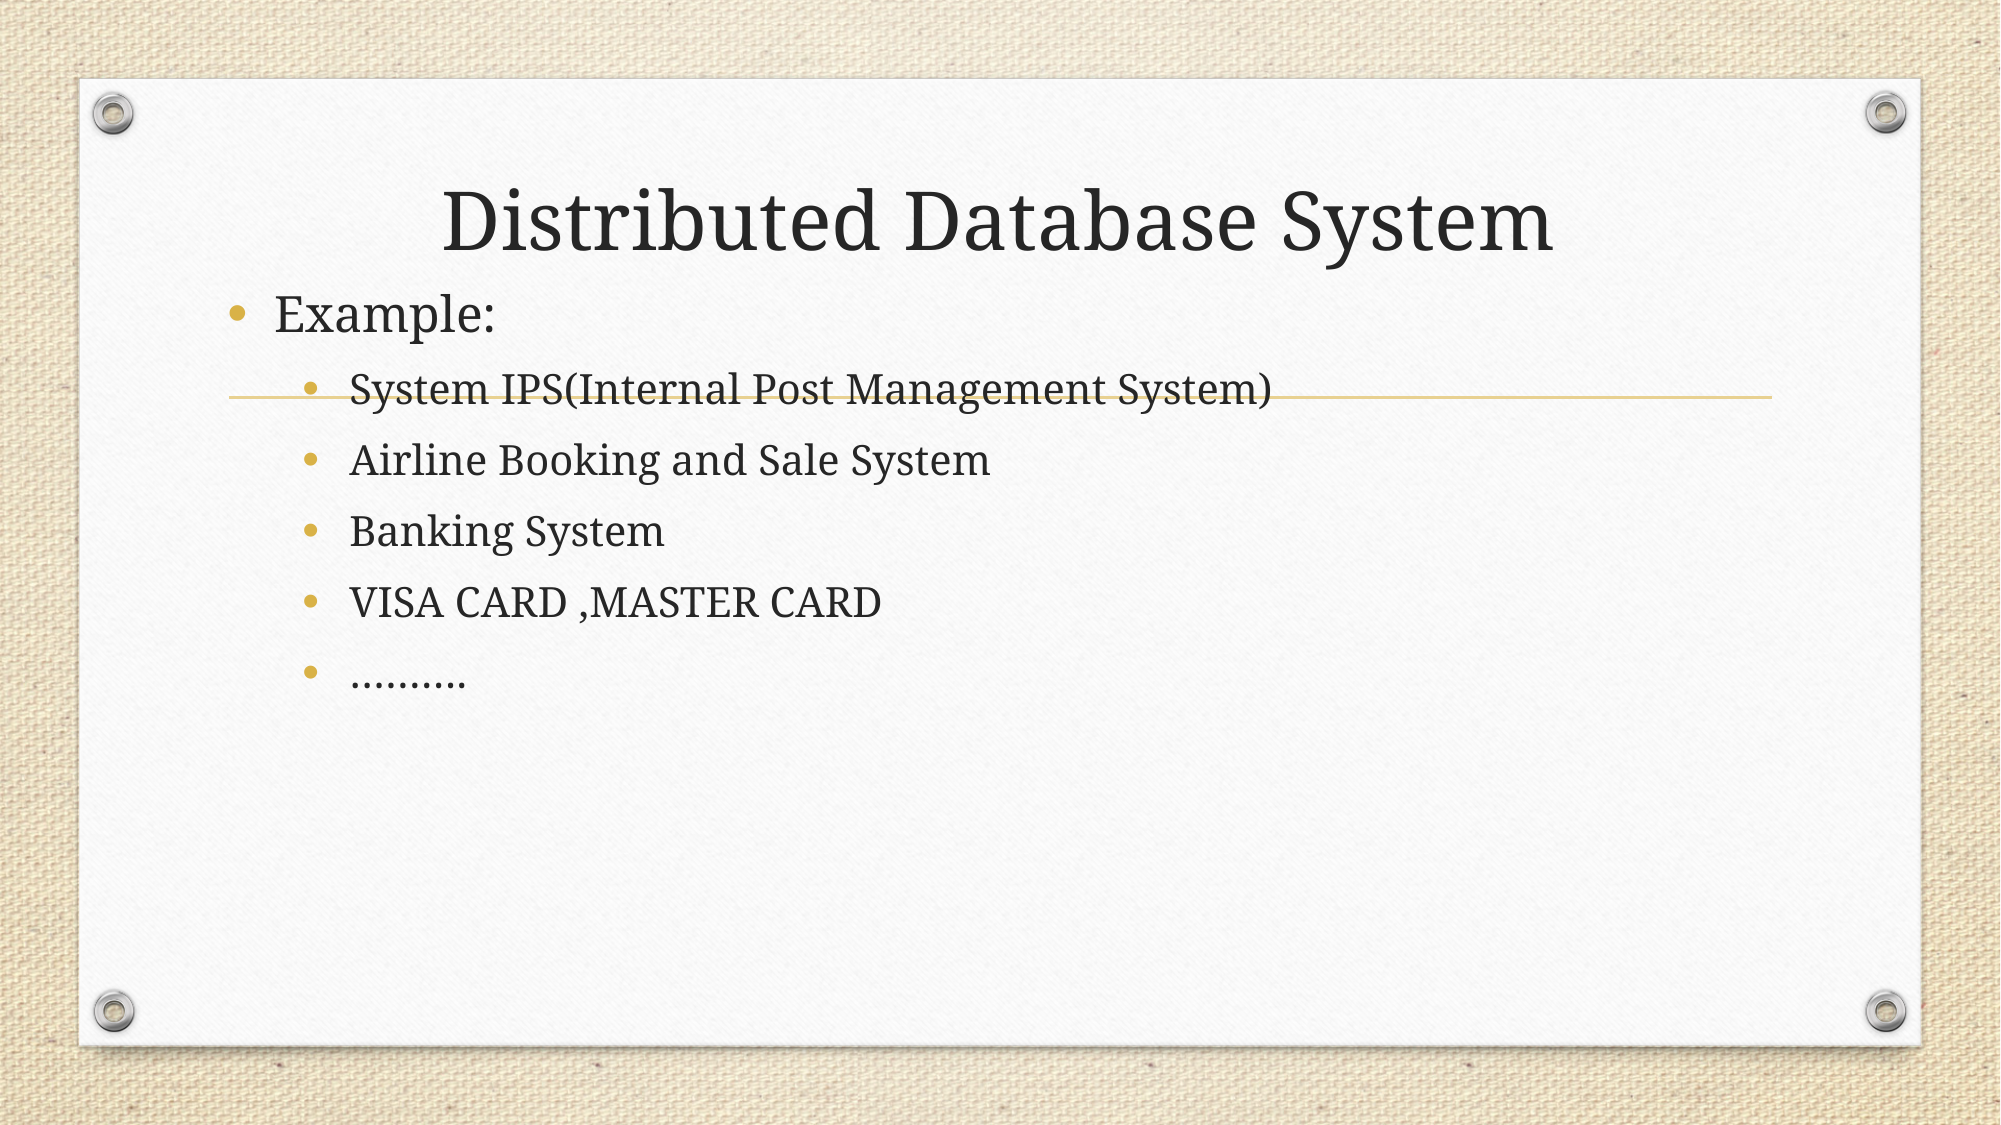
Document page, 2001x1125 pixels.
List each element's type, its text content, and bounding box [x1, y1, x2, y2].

list Example: System IPS(Internal Post Management System) Airline Booking and Sale System Banking System VISA CARD ,MASTER CARD ………. [212, 274, 1788, 964]
picture [0, 0, 2001, 1125]
title Distributed Database System [212, 161, 1788, 274]
